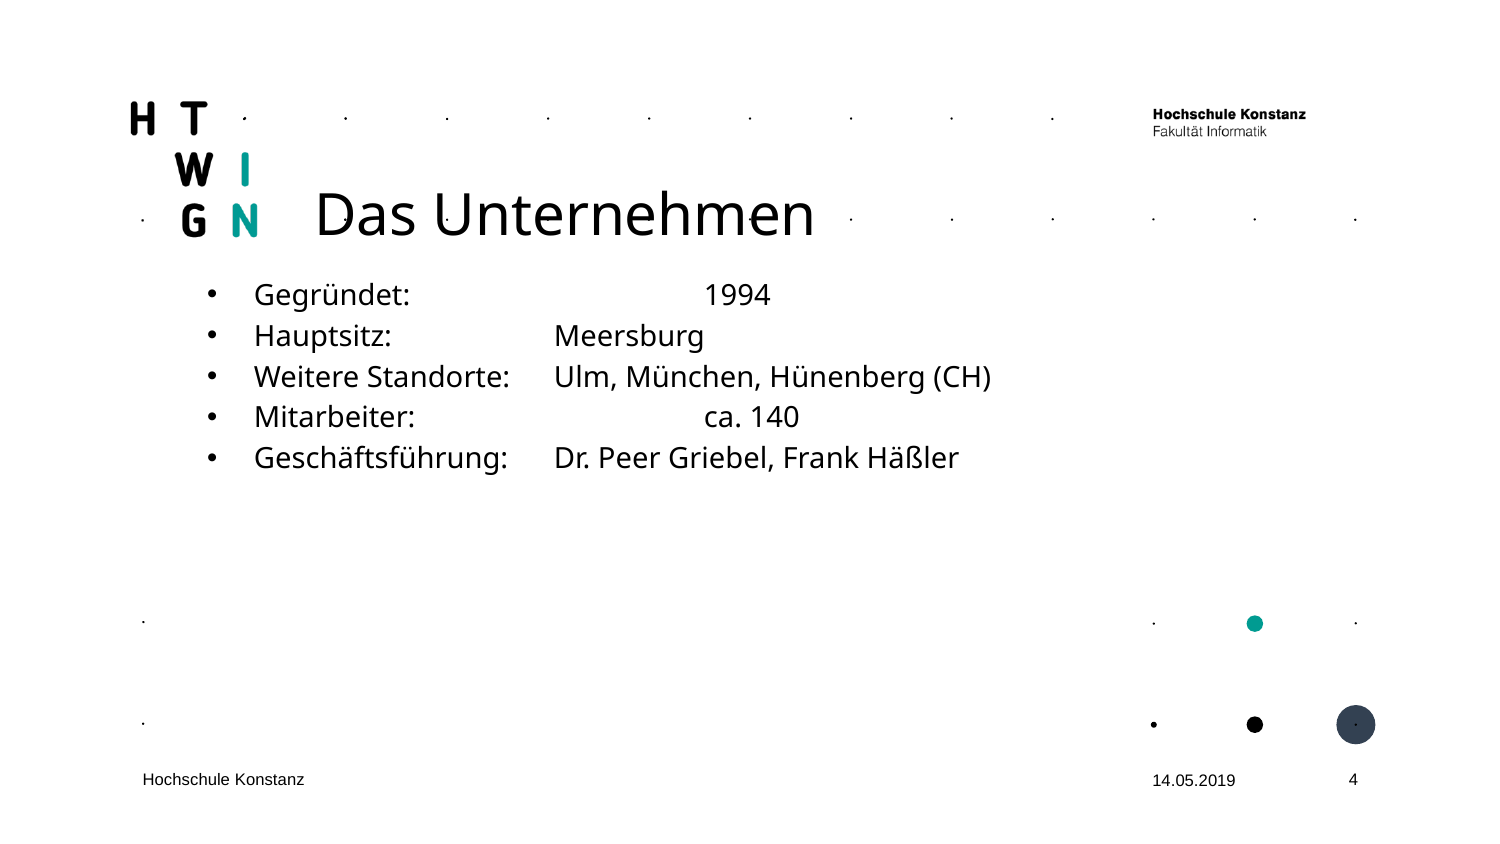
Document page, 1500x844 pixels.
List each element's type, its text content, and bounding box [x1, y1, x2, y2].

list Das Unternehmen [299, 169, 1325, 244]
text_box Gegründet: 1994 Hauptsitz: Meersburg Weitere Standorte: Ulm, München, Hünenberg (CH) Mitarbeiter: ca. 140 Geschäftsführung: Dr. Peer Griebel, Frank Häßler [192, 268, 1255, 504]
picture [91, 67, 296, 271]
picture [1102, 67, 1462, 273]
